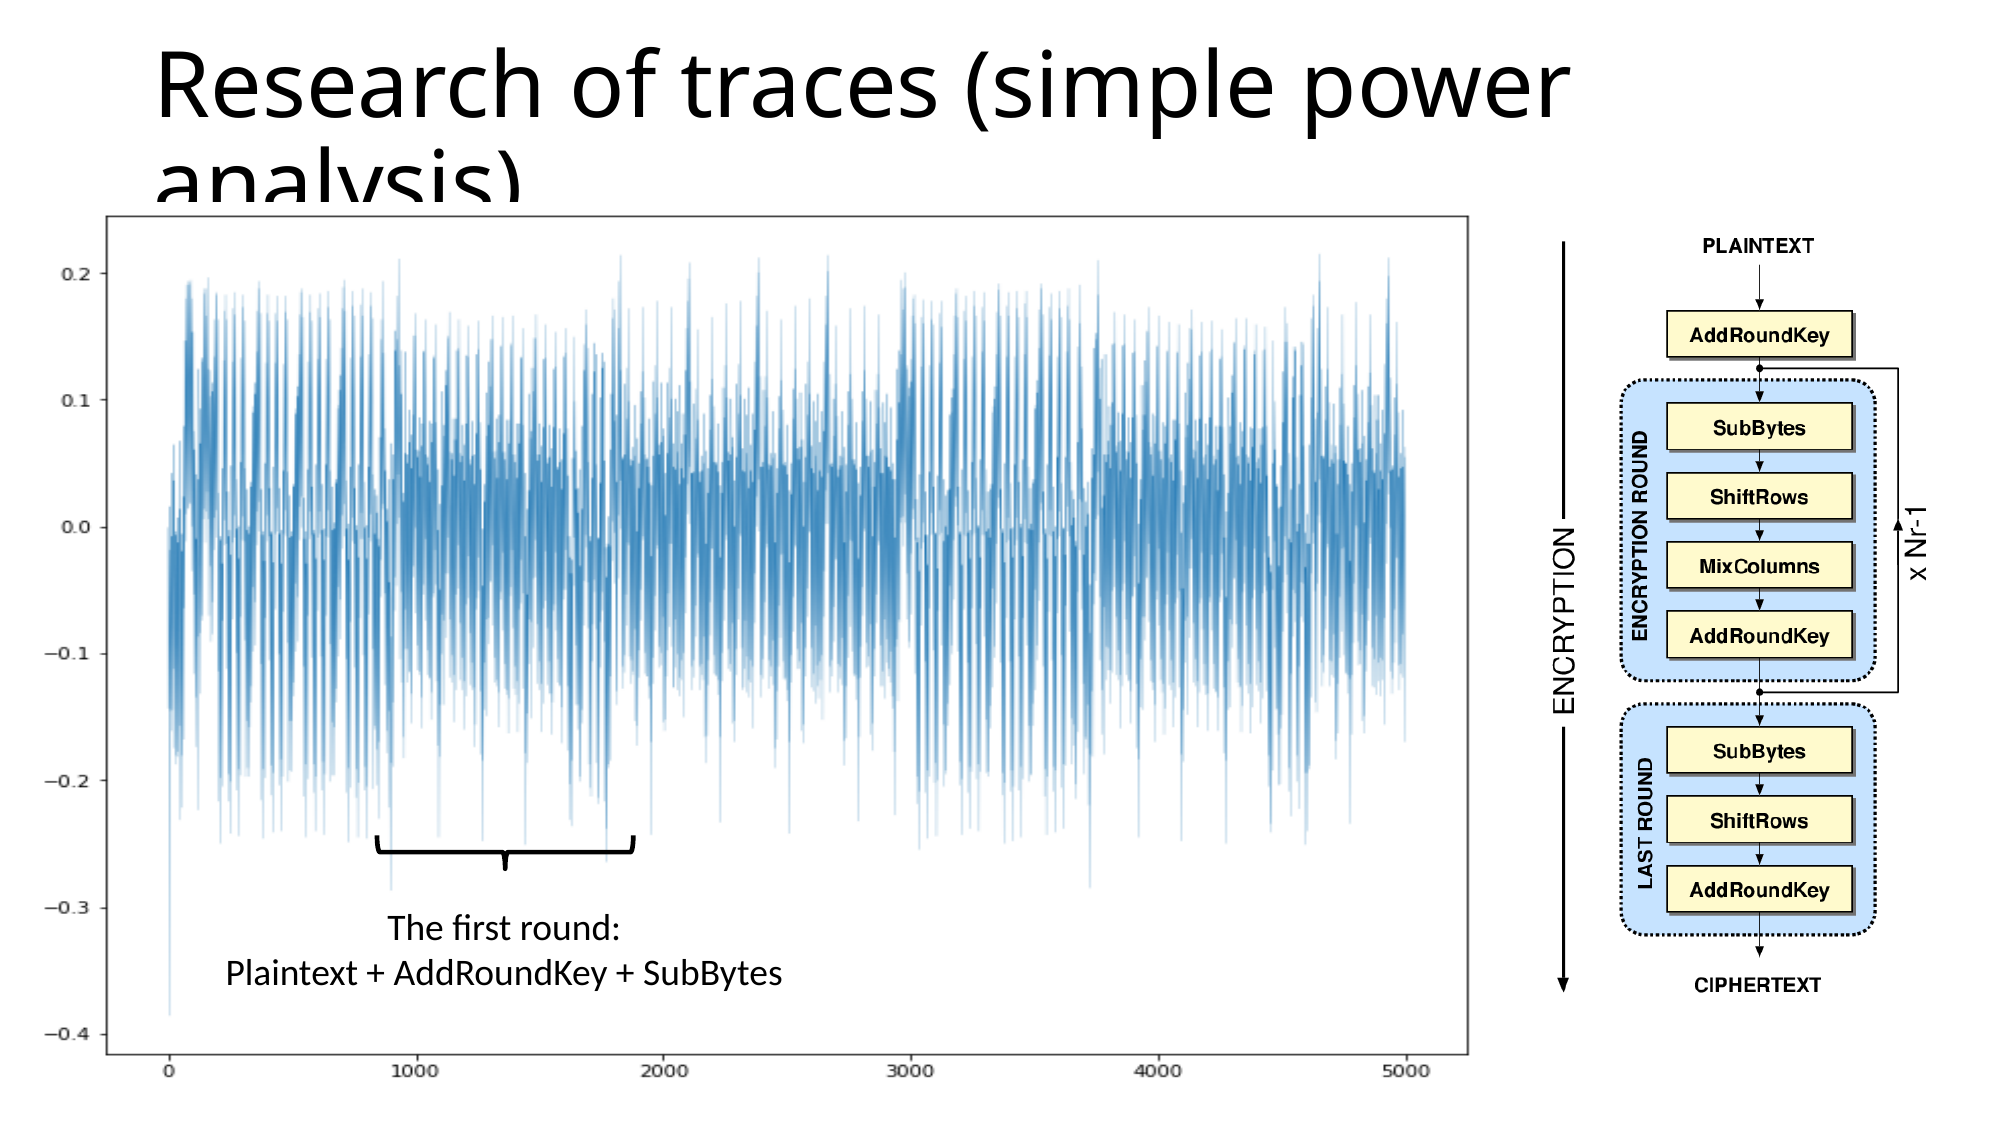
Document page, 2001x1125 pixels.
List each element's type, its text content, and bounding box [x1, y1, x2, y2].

picture [27, 202, 1975, 1105]
title Research of traces (simple power analysis) [138, 28, 1864, 229]
